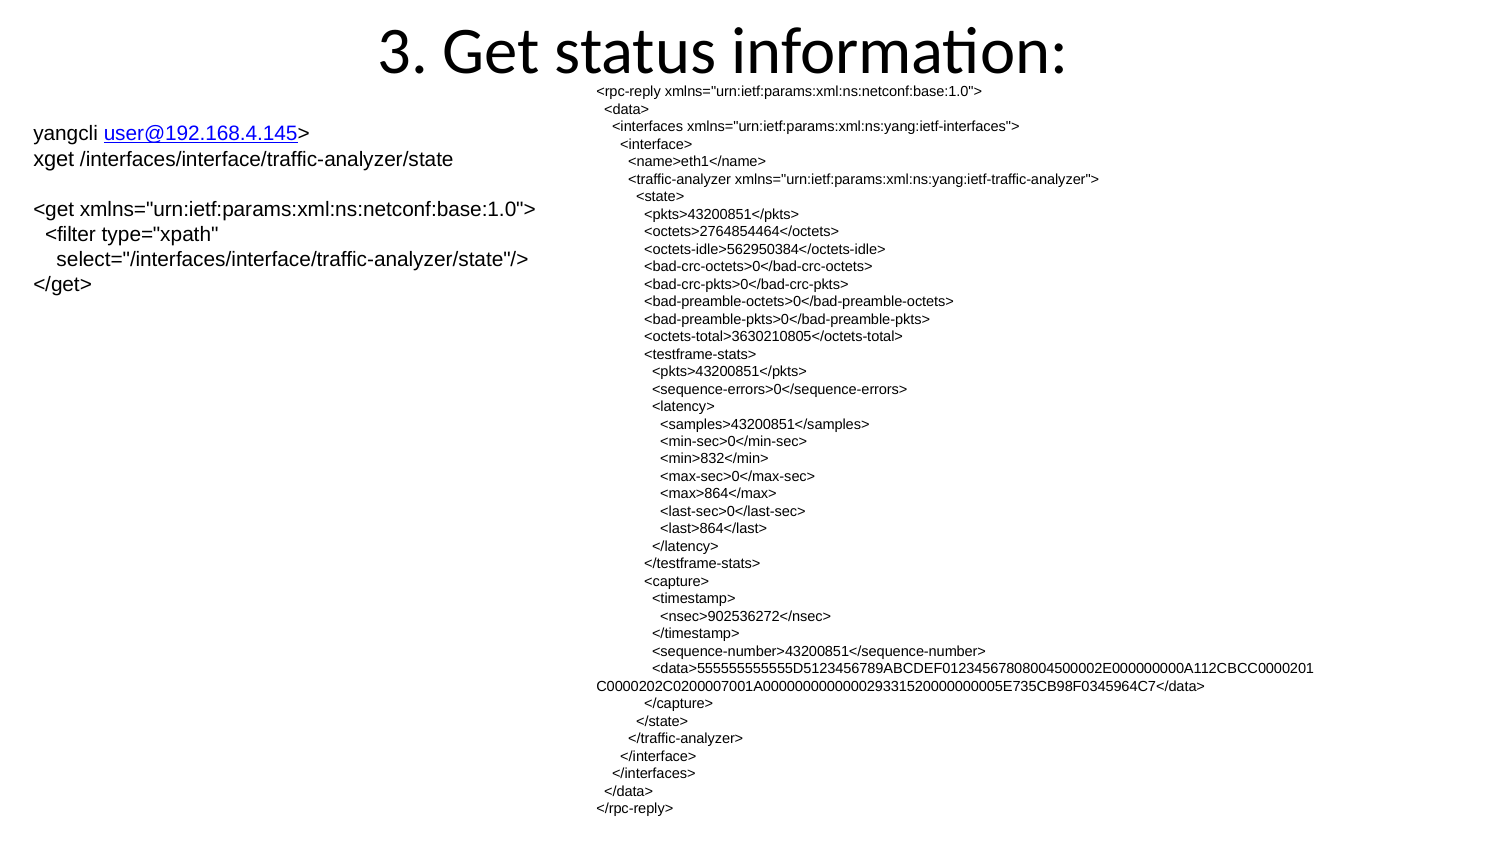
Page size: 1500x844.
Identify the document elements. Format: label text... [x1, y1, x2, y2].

text_box <rpc-reply xmlns="urn:ietf:params:xml:ns:netconf:base:1.0"> <data> <interfaces xmlns="urn:ietf:params:xml:ns:yang:ietf-interfaces"> <interface> <name>eth1</name> <traffic-analyzer xmlns="urn:ietf:params:xml:ns:yang:ietf-traffic-analyzer"> <state> <pkts>43200851</pkts> <octets>2764854464</octets> <octets-idle>562950384</octets-idle> <bad-crc-octets>0</bad-crc-octets> <bad-crc-pkts>0</bad-crc-pkts> <bad-preamble-octets>0</bad-preamble-octets> <bad-preamble-pkts>0</bad-preamble-pkts> <octets-total>3630210805</octets-total> <testframe-stats> <pkts>43200851</pkts> <sequence-errors>0</sequence-errors> <latency> <samples>43200851</samples> <min-sec>0</min-sec> <min>832</min> <max-sec>0</max-sec> <max>864</max> <last-sec>0</last-sec> <last>864</last> </latency> </testframe-stats> <capture> <timestamp> <nsec>902536272</nsec> </timestamp> <sequence-number>43200851</sequence-number> <data>555555555555D5123456789ABCDEF01234567808004500002E000000000A112CBCC0000201 C0000202C0200007001A000000000000029331520000000005E735CB98F0345964C7</data> </capture> </state> </traffic-analyzer> </interface> </interfaces> </data> </rpc-reply> [581, 75, 1463, 825]
text_box yangcli user@192.168.4.145> xget /interfaces/interface/traffic-analyzer/state <get xmlns="urn:ietf:params:xml:ns:netconf:base:1.0"> <filter type="xpath" select="/interfaces/interface/traffic-analyzer/state"/> </get> [18, 112, 600, 316]
text_box 3. Get status information: [362, 0, 1350, 82]
